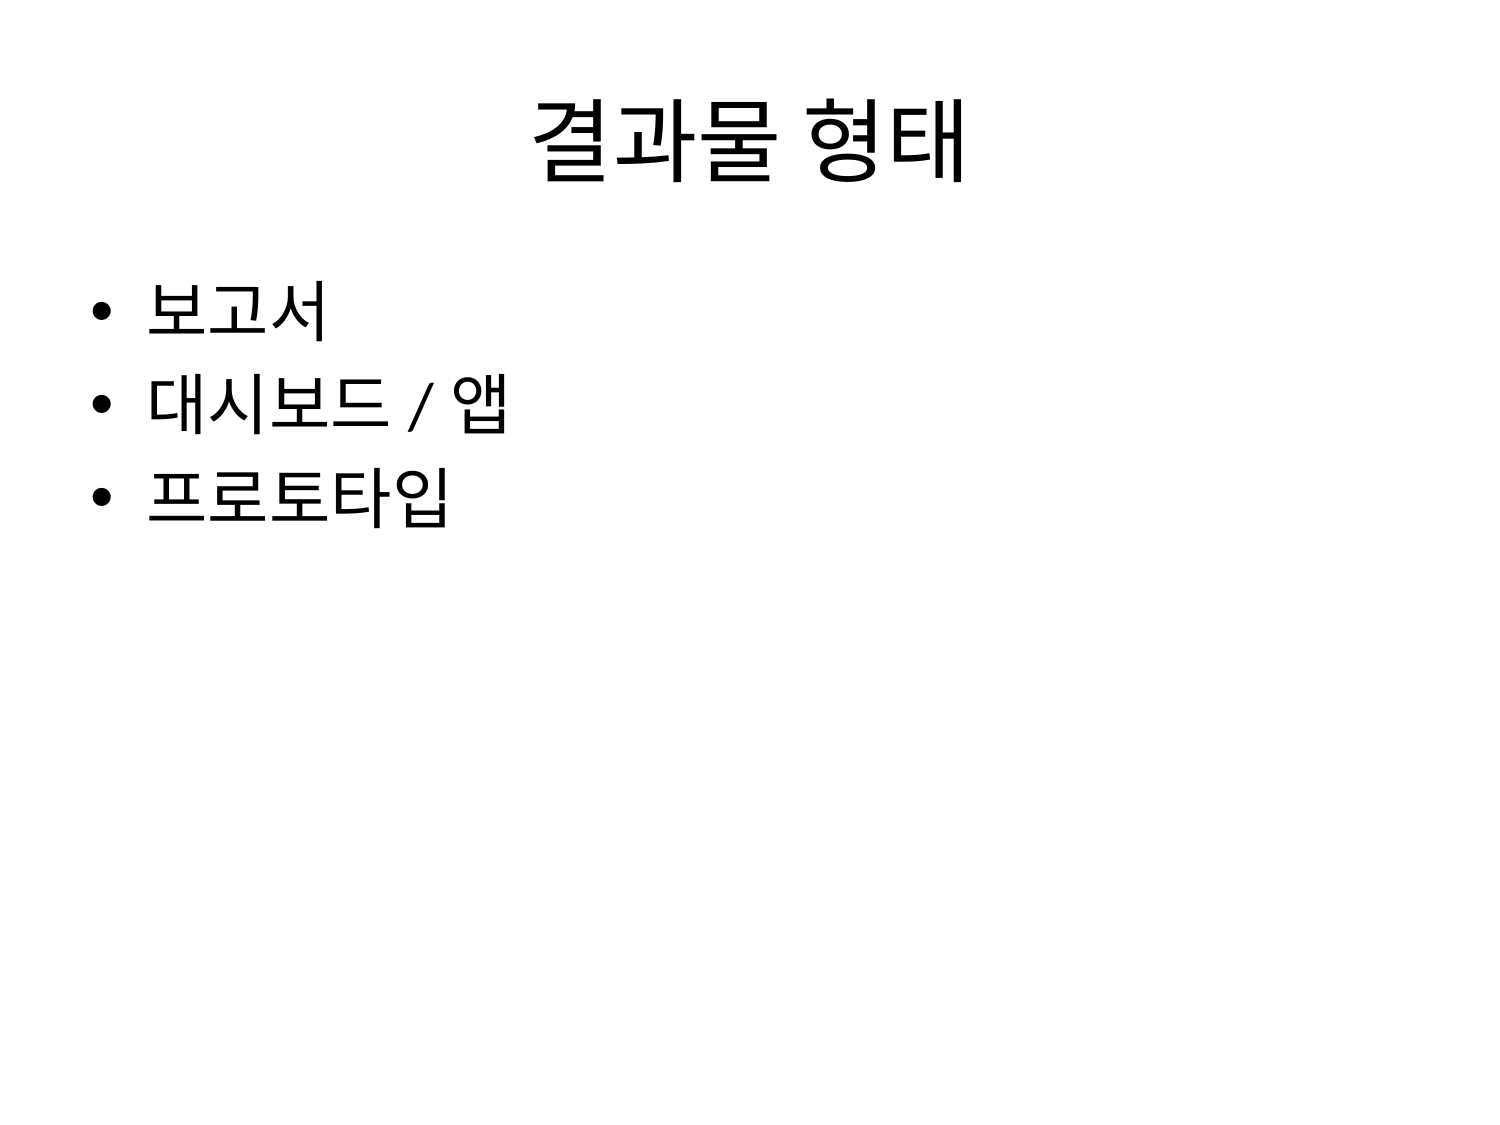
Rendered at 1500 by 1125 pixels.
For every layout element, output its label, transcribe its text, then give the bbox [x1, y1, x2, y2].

list 보고서 대시보드/앱 프로토타입 [75, 262, 1425, 1005]
title 결과물 형태 [75, 45, 1425, 233]
